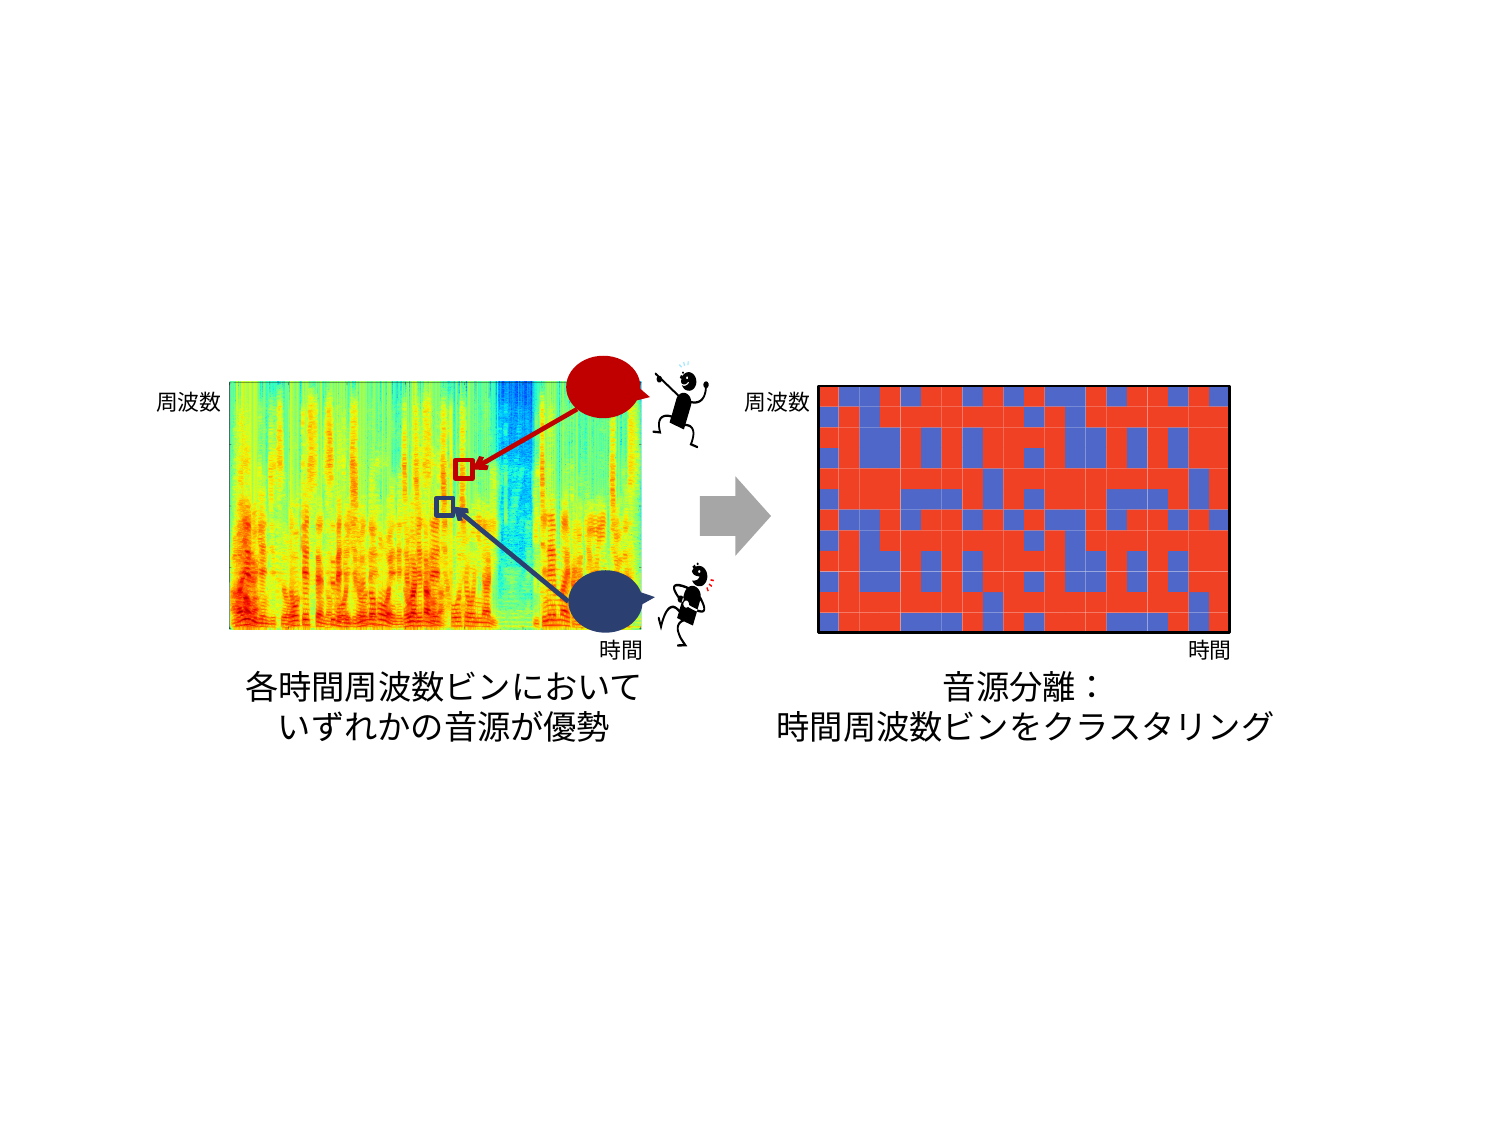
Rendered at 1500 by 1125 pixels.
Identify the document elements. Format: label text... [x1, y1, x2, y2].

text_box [568, 562, 715, 647]
text_box 時間 [585, 655, 659, 671]
text_box [697, 474, 773, 558]
text_box 各時間周波数ビンにおいて いずれかの音源が優勢 [230, 659, 658, 754]
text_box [471, 408, 578, 470]
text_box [565, 355, 710, 449]
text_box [452, 506, 580, 580]
text_box 周波数 [729, 381, 825, 423]
text_box 音源分離： 時間周波数ビンをクラスタリング [761, 659, 1290, 754]
text_box 周波数 [141, 381, 228, 423]
text_box 時間 [1173, 629, 1247, 671]
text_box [229, 381, 642, 630]
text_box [817, 385, 1231, 634]
